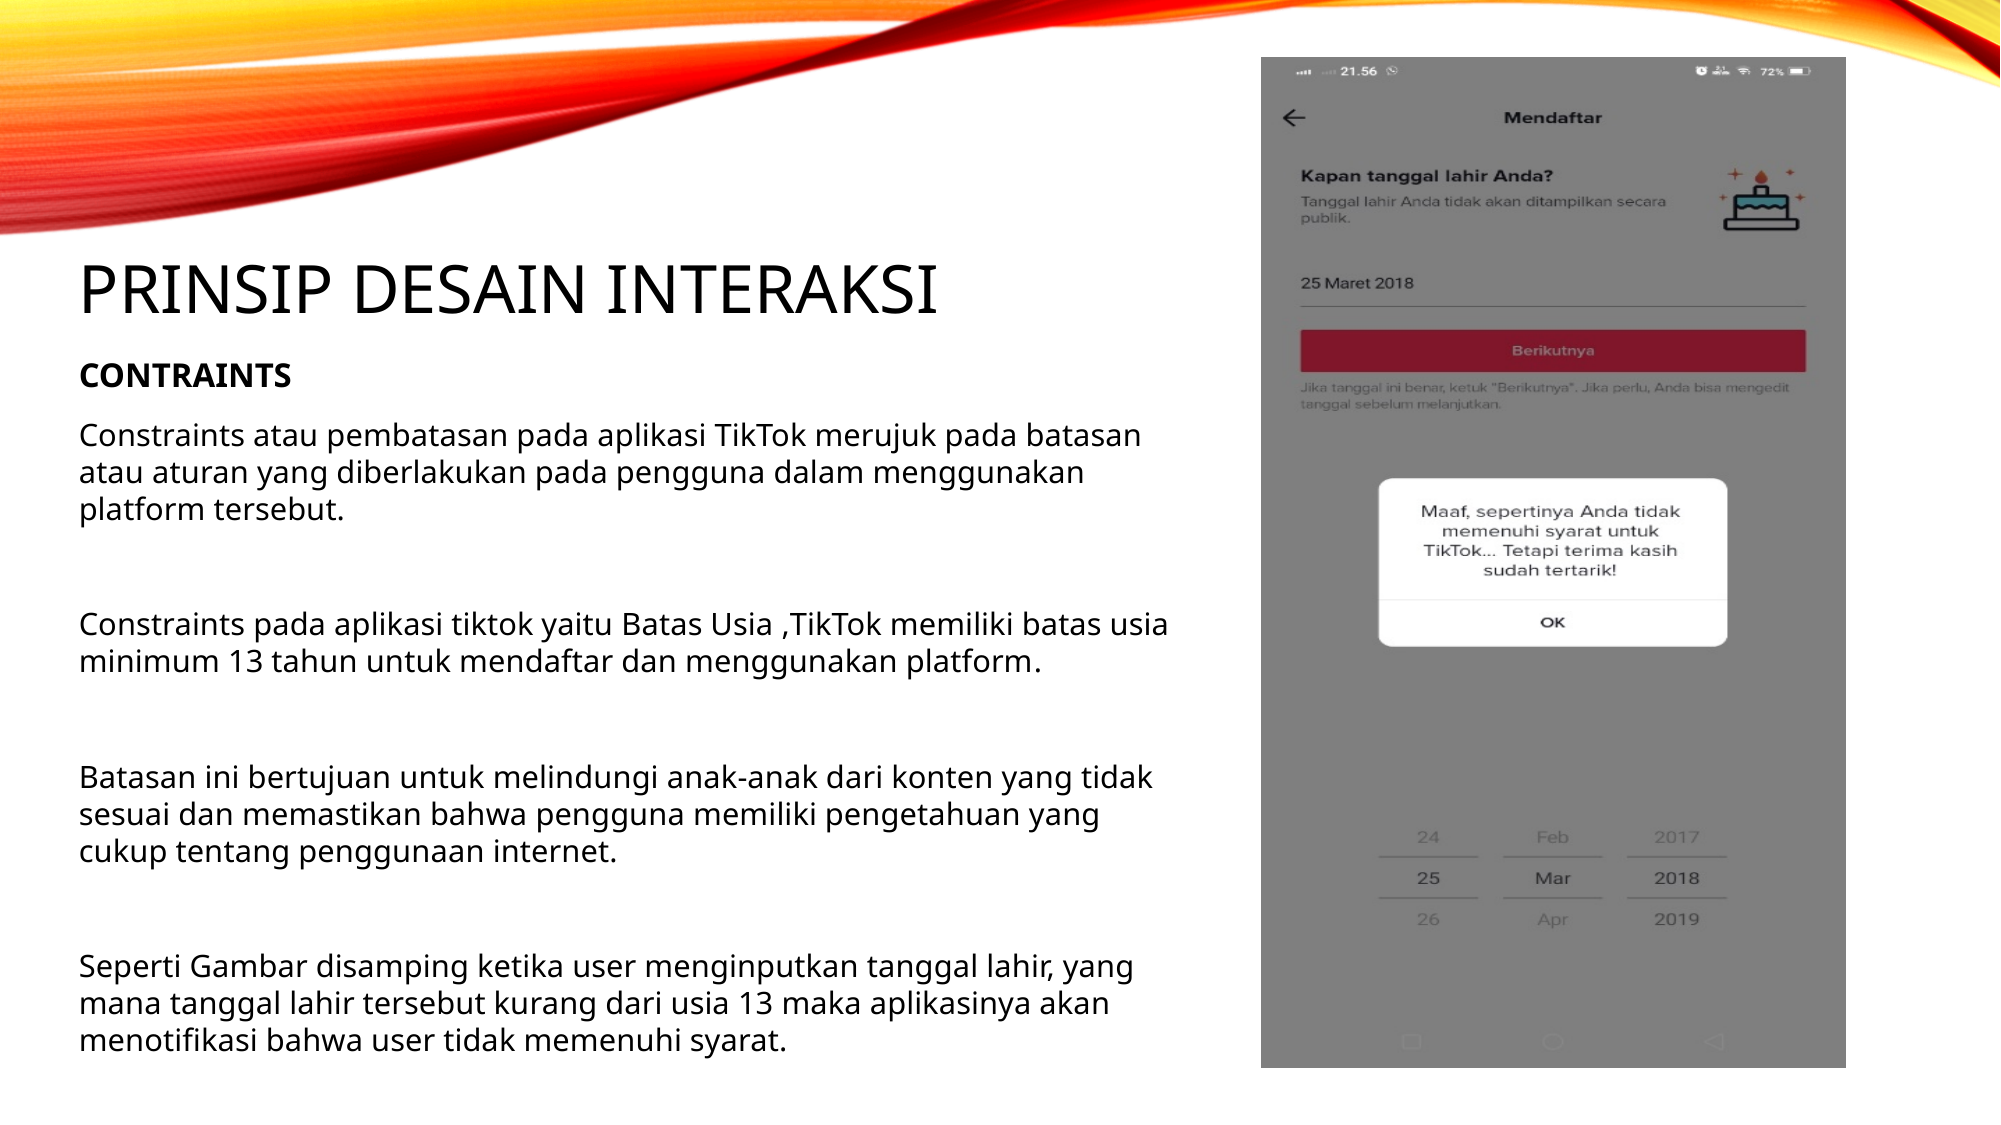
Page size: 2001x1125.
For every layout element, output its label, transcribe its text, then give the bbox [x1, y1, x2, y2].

list CONTRAINTS Constraints atau pembatasan pada aplikasi TikTok merujuk pada batasan atau aturan yang diberlakukan pada pengguna dalam menggunakan platform tersebut. Constraints pada aplikasi tiktok yaitu Batas Usia ,TikTok memiliki batas usia minimum 13 tahun untuk mendaftar dan menggunakan platform. Batasan ini bertujuan untuk melindungi anak-anak dari konten yang tidak sesuai dan memastikan bahwa pengguna memiliki pengetahuan yang cukup tentang penggunaan internet. Seperti Gambar disamping ketika user menginputkan tanggal lahir, yang mana tanggal lahir tersebut kurang dari usia 13 maka aplikasinya akan menotifikasi bahwa user tidak memenuhi syarat. [63, 351, 1209, 1068]
picture [0, 0, 2000, 237]
title Prinsip desain interaksi [63, 226, 979, 336]
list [1261, 56, 1846, 1068]
